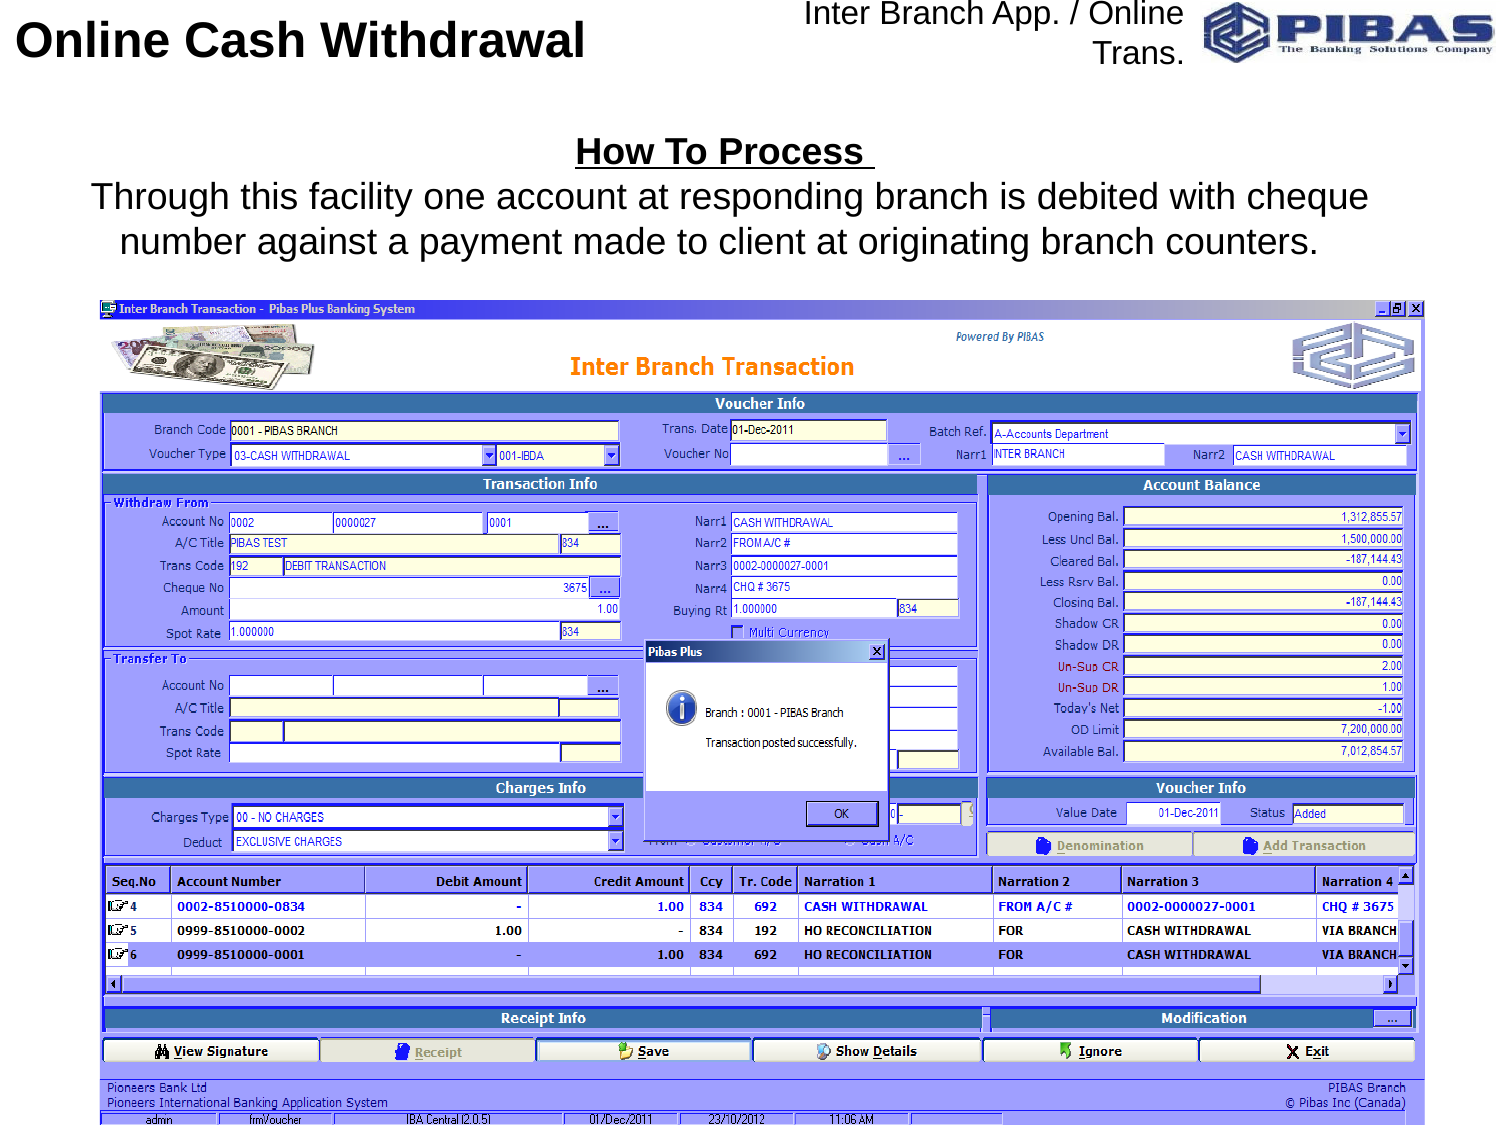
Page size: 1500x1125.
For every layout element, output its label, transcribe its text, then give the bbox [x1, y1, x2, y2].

text_box Inter Branch App. / Online Trans. [699, 0, 1197, 63]
picture [1199, 0, 1500, 63]
text_box Online Cash Withdrawal [0, 0, 775, 75]
picture [99, 299, 1426, 1125]
text_box How To Process Through this facility one account at responding branch is debited with cheque number against a payment made to client at originating branch counters. [49, 74, 1400, 270]
